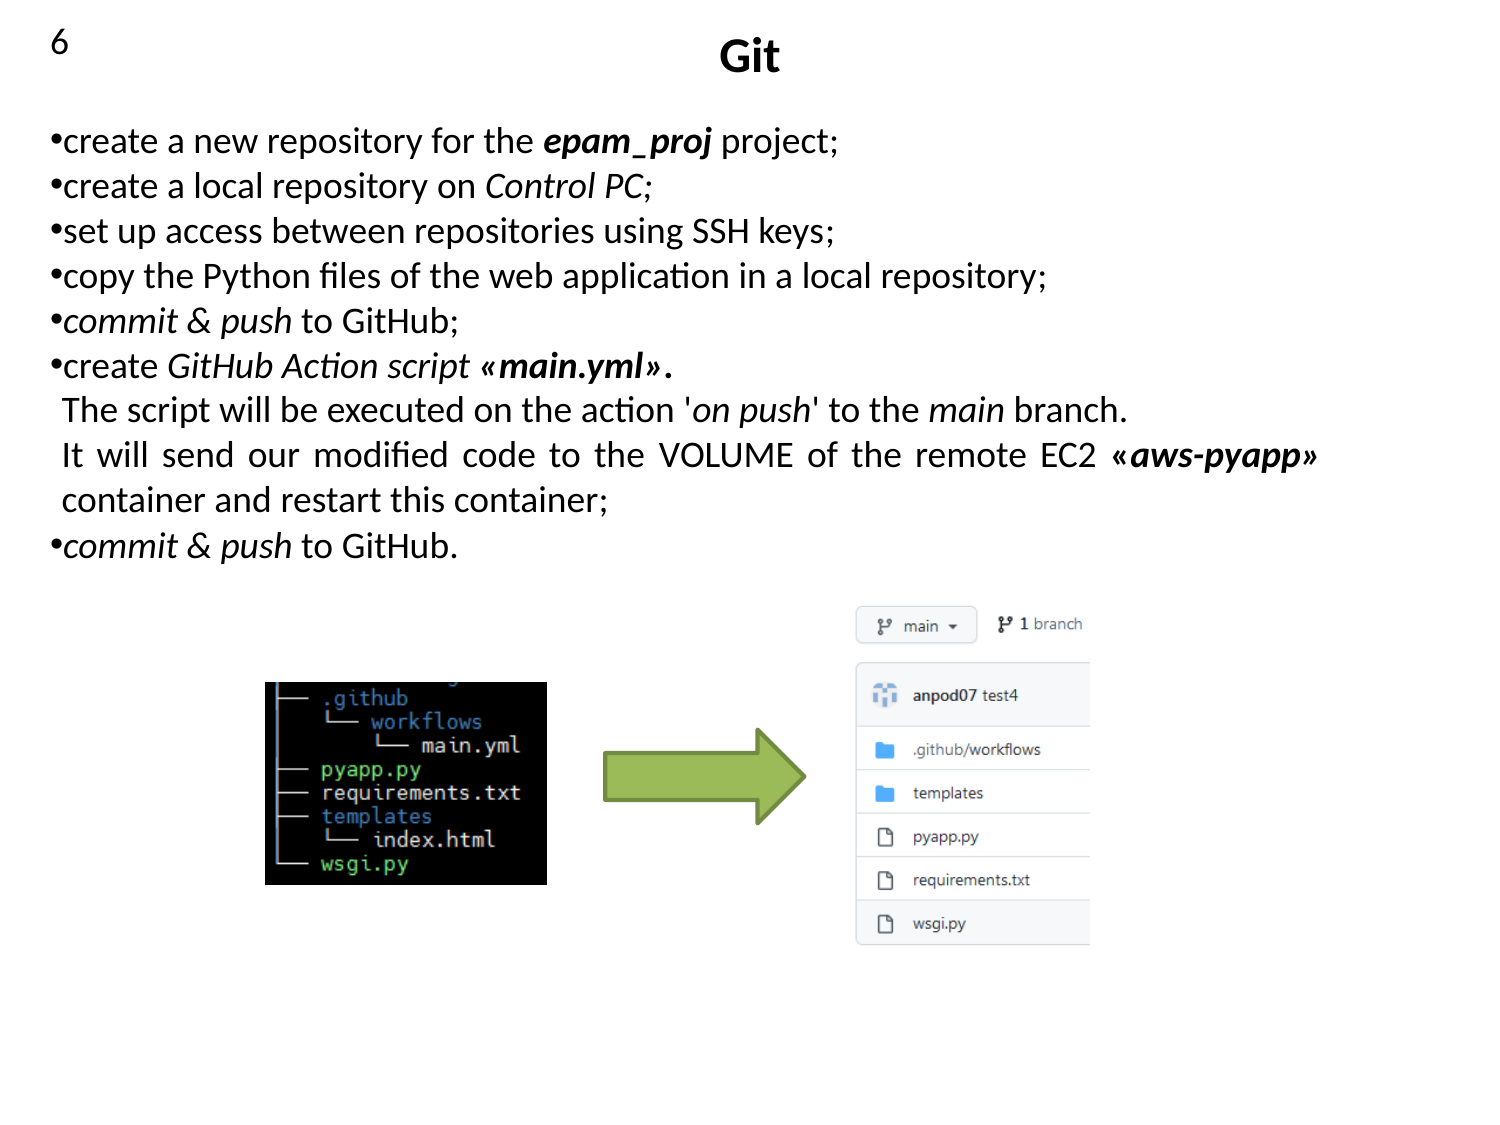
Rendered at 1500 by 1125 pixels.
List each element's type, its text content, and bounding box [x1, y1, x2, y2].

text_box create a new repository for the epam_proj project; create a local repository on Control PC; set up access between repositories using SSH keys; copy the Python files of the web application in a local repository; commit & push to GitHub; create GitHub Action script «main.yml». commit & push to GitHub. [35, 108, 1442, 574]
text_box The script will be executed on the action 'on push' to the main branch. It will send our modified code to the VOLUME of the remote EC2 «aws-pyapp» container and restart this container; [46, 378, 1336, 528]
text_box [603, 727, 807, 826]
picture [265, 682, 547, 885]
title Git [75, 23, 1425, 82]
picture [851, 600, 1091, 950]
text_box 6 [35, 9, 106, 70]
